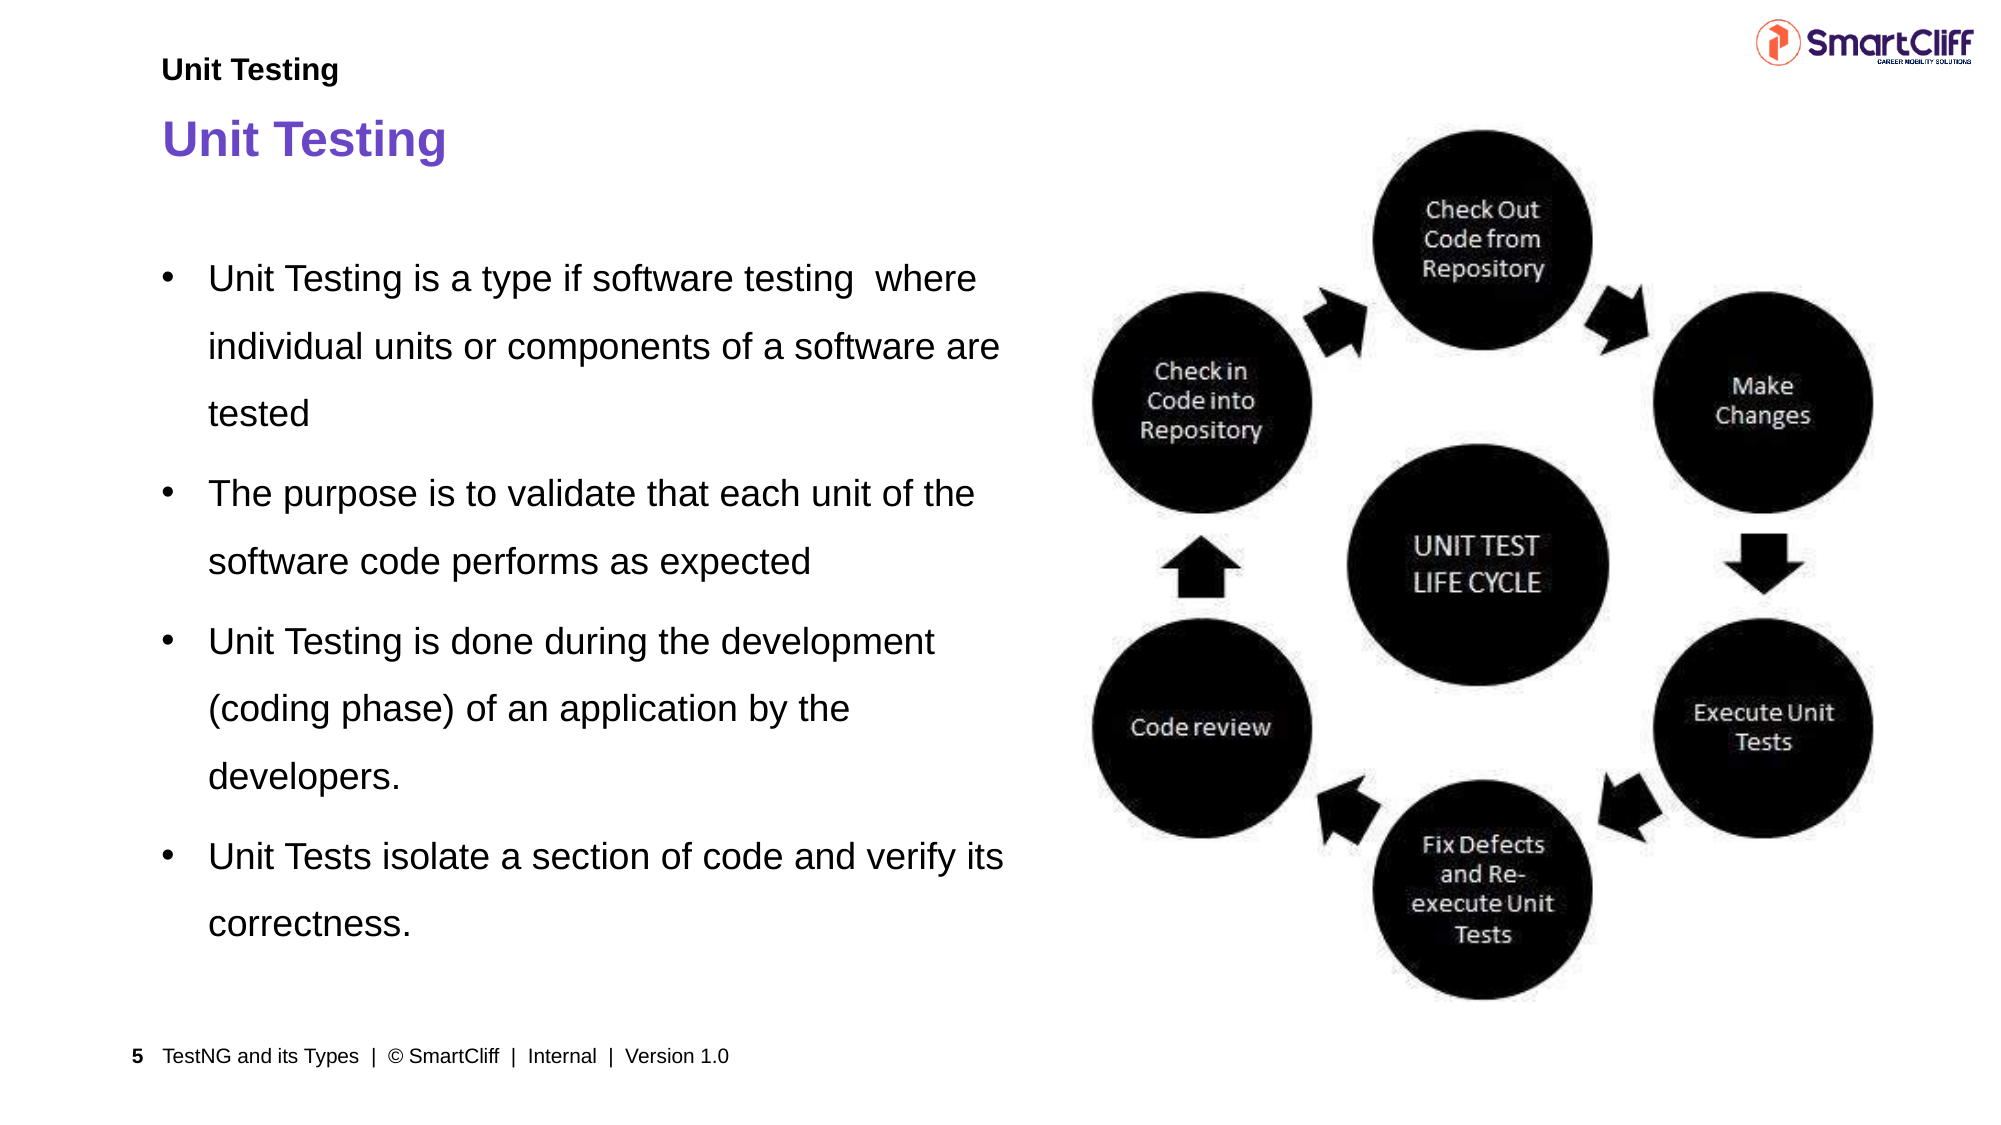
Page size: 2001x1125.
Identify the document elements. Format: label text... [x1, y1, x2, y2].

picture [1750, 13, 1980, 73]
list Unit Testing is a type if software testing where individual units or components of a software are tested The purpose is to validate that each unit of the software code performs as expected Unit Testing is done during the development (coding phase) of an application by the developers. Unit Tests isolate a section of code and verify its correctness. [161, 231, 1037, 1019]
footer TestNG and its Types | © SmartCliff | Internal | Version 1.0 [162, 1032, 1567, 1079]
picture [1054, 123, 1901, 1002]
list Unit Testing [161, 48, 1953, 110]
slide_number 5 [63, 1032, 162, 1079]
title Unit Testing [162, 105, 1954, 169]
